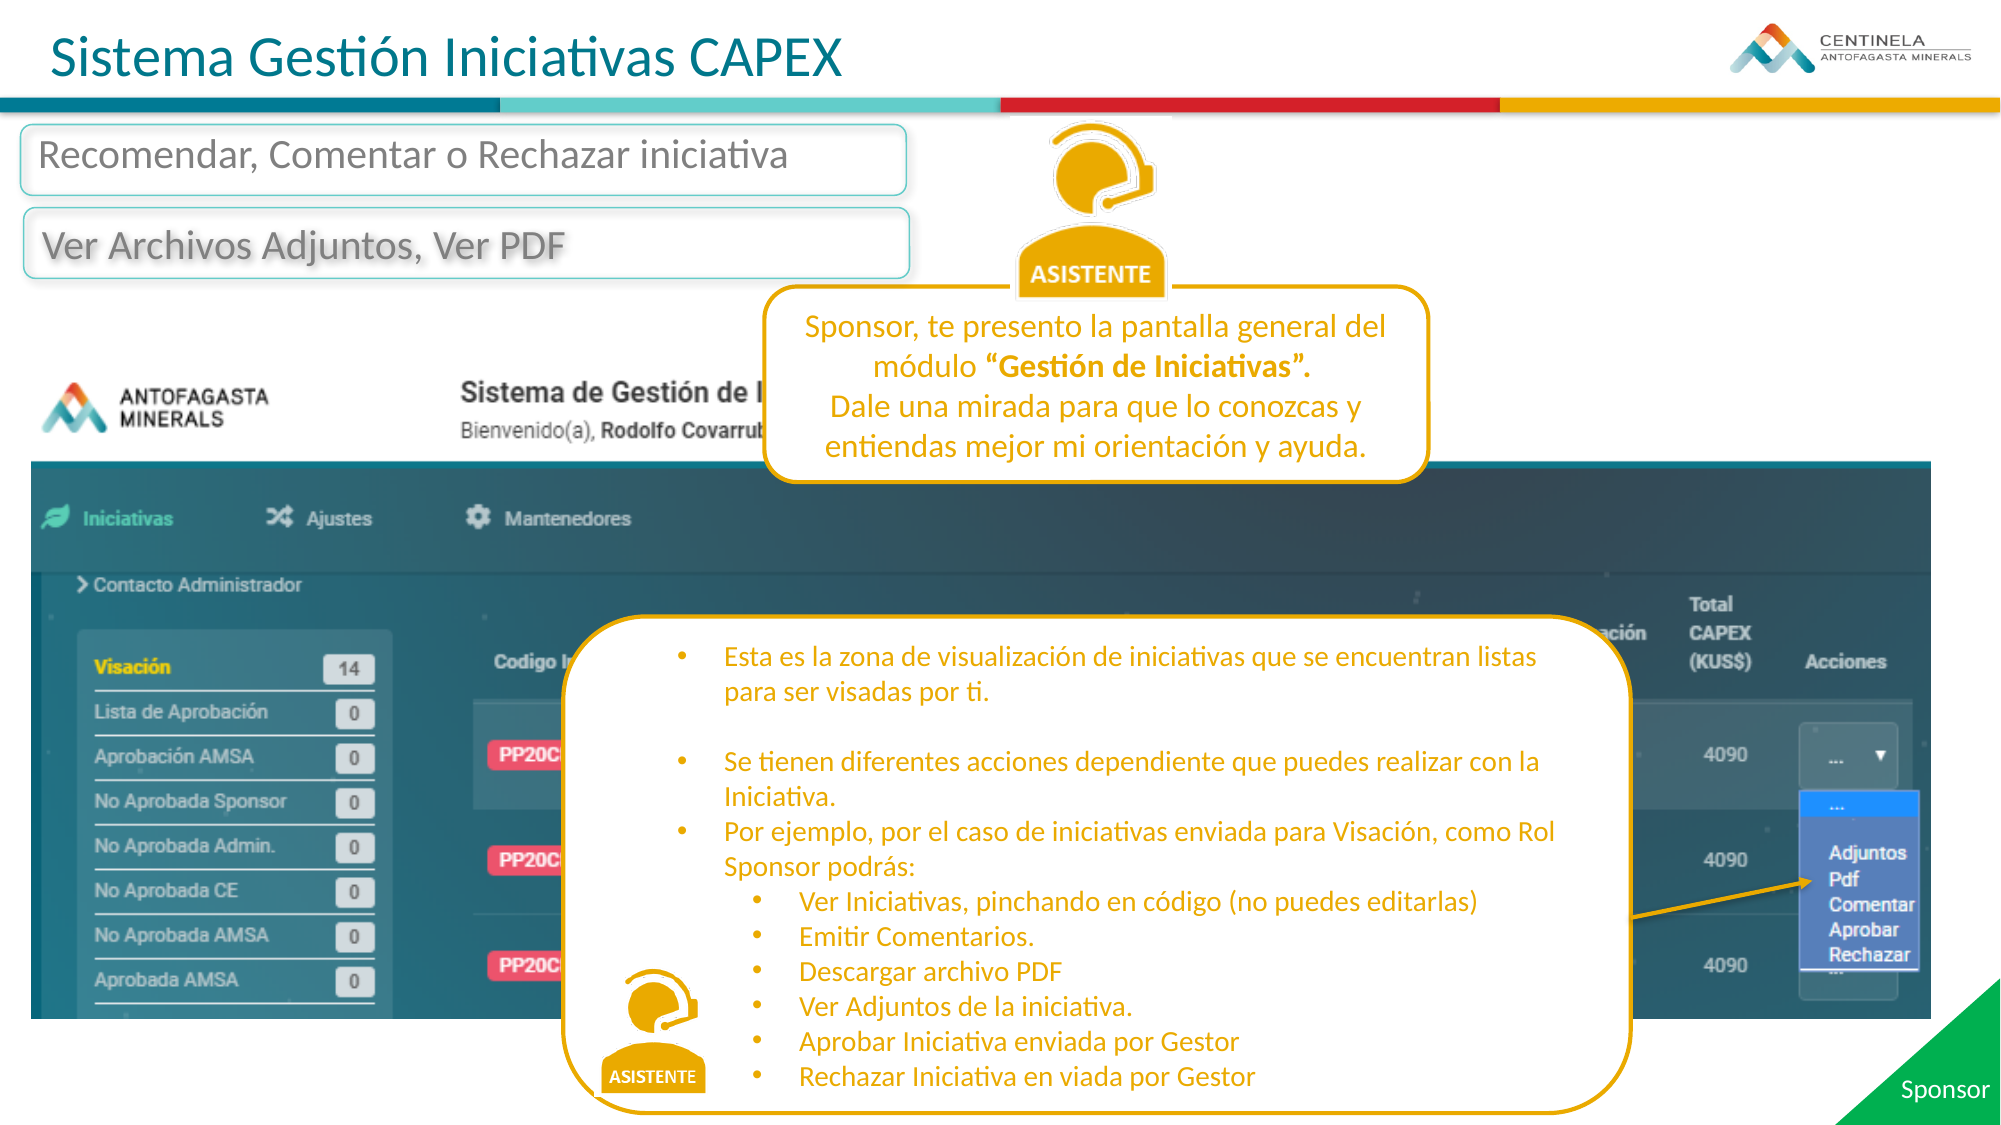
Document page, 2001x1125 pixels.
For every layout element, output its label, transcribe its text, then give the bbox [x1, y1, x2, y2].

text_box Sistema Gestión Iniciativas CAPEX [36, 10, 858, 96]
text_box Ver Archivos Adjuntos, Ver PDF [21, 205, 759, 281]
picture [1705, 5, 1995, 91]
picture [31, 1006, 39, 1019]
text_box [764, 116, 1429, 483]
picture [31, 367, 1932, 1098]
text_box [18, 122, 759, 198]
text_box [1630, 880, 1813, 919]
text_box Recomendar, Comentar o Rechazar iniciativa [0, 19, 942, 185]
text_box Esta es la zona de visualización de iniciativas que se encuentran listas para ser visadas por ti. Se tienen diferentes acciones dependiente que puedes realizar con la Iniciativa. Por ejemplo, por el caso de iniciativas enviada para Visación, como Rol Sponsor podrás: Ver Iniciativas, pinchando en código (no puedes editarlas) Emitir Comentarios. Descargar archivo PDF Ver Adjuntos de la iniciativa. Aprobar Iniciativa enviada por Gestor Rechazar Iniciativa en viada por Gestor [607, 1030, 1633, 1116]
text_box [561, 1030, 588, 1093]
